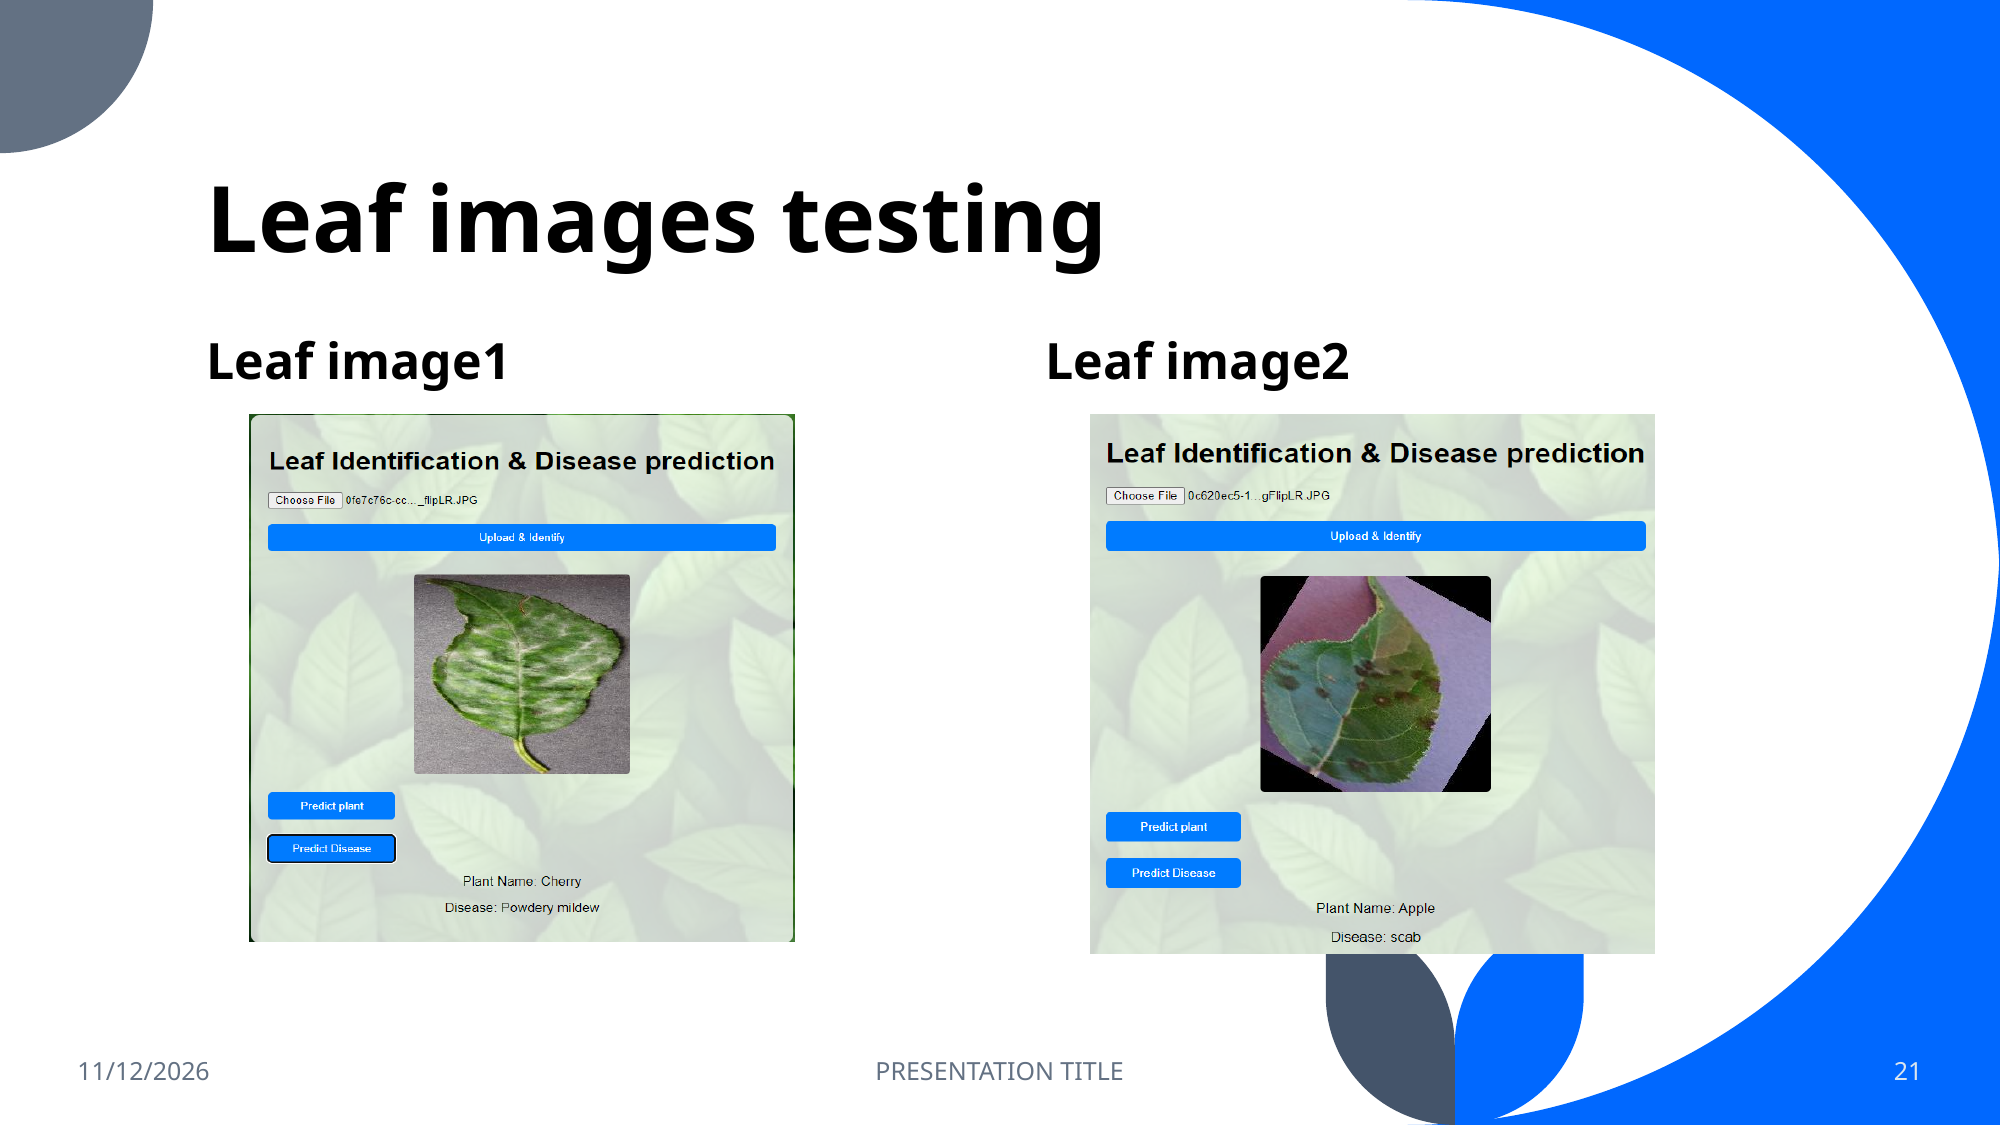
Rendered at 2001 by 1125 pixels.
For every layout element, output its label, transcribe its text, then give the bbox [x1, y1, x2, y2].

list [1090, 414, 1655, 954]
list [249, 414, 795, 942]
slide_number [62, 1042, 513, 1103]
list Leaf image2 [1030, 328, 1796, 415]
footer PRESENTATION TITLE [662, 1042, 1338, 1103]
title Leaf images testing [191, 62, 1796, 280]
slide_number 21 [1665, 1042, 1938, 1103]
list Leaf image1 [191, 328, 957, 415]
